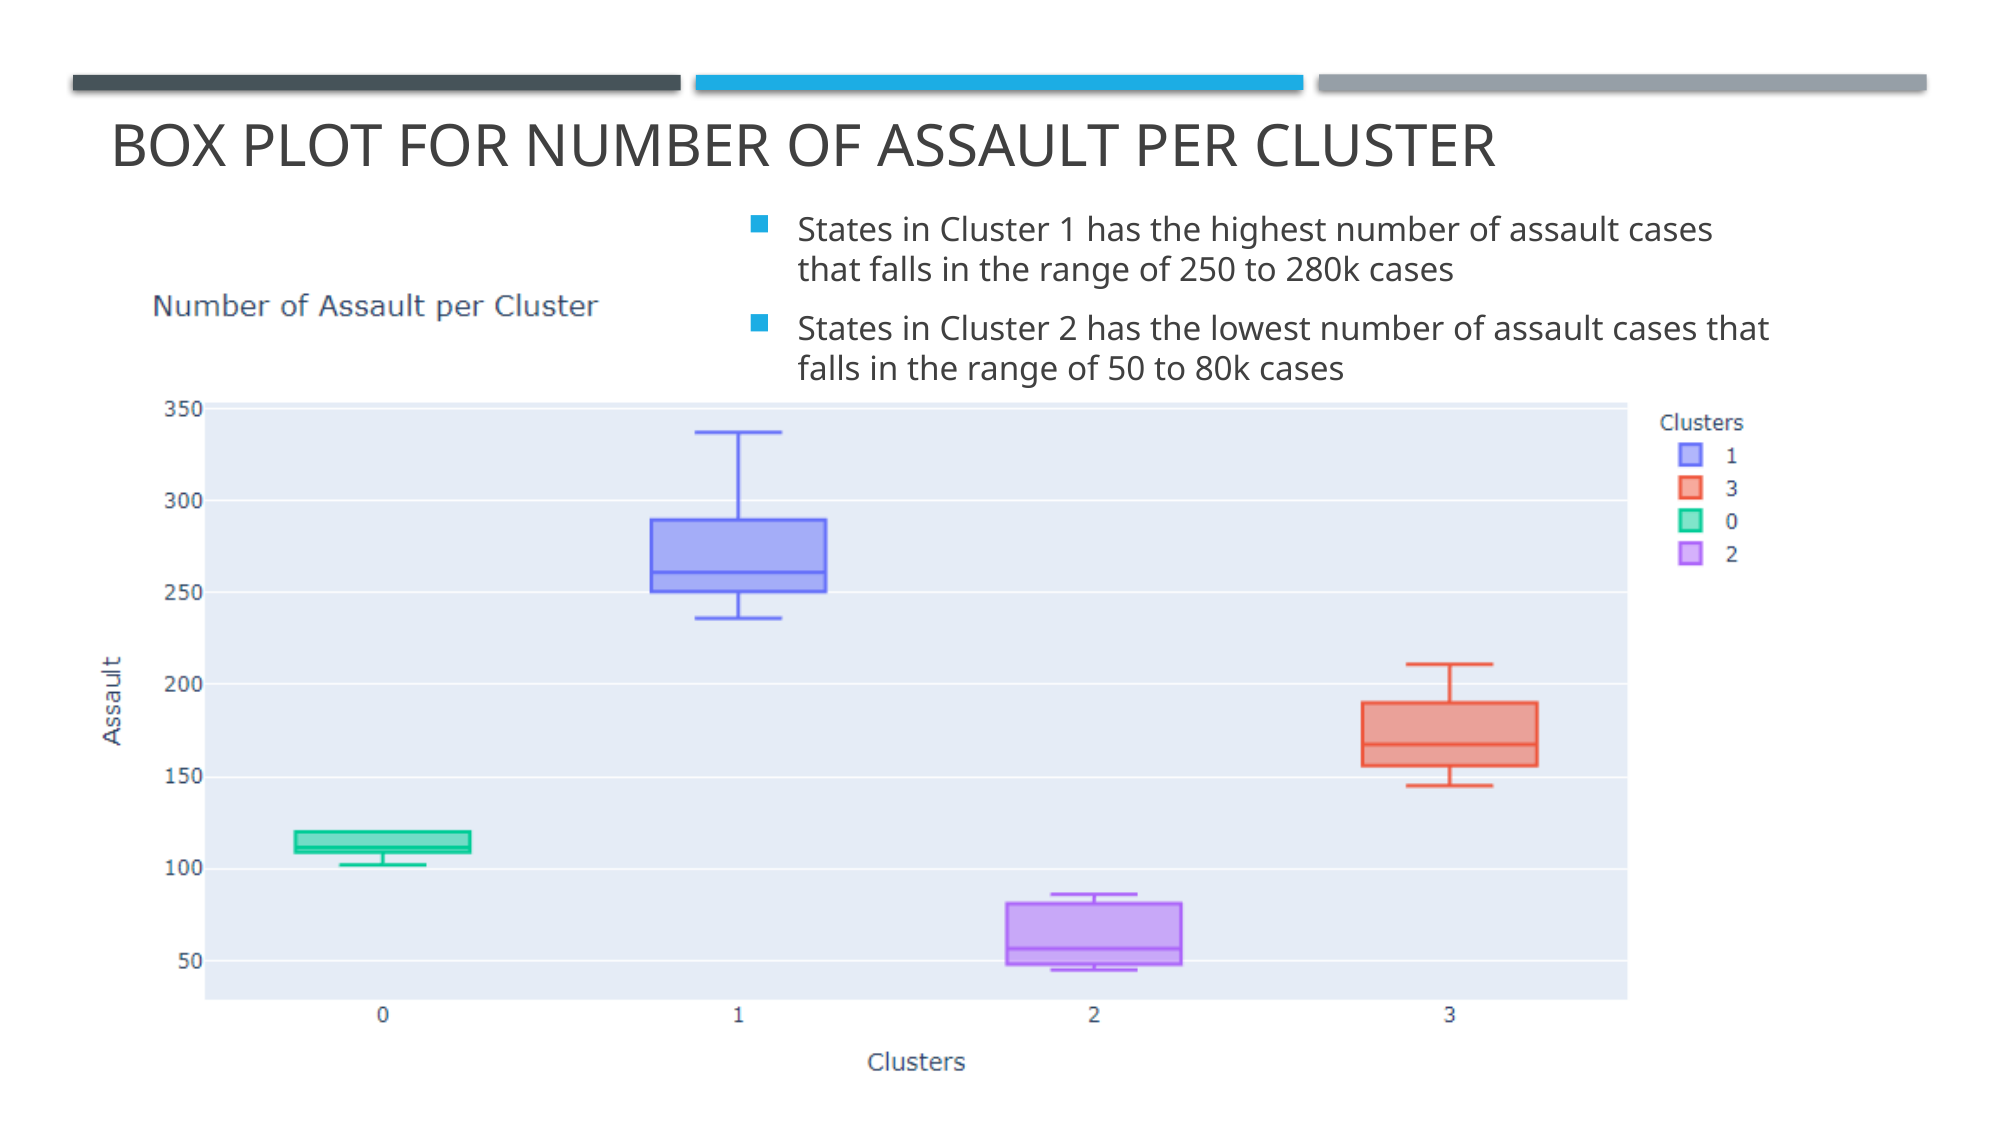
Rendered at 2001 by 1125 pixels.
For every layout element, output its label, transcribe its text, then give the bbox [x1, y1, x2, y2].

list States in Cluster 1 has the highest number of assault cases that falls in the range of 250 to 280k cases States in Cluster 2 has the lowest number of assault cases that falls in the range of 50 to 80k cases [679, 199, 1800, 396]
picture [78, 286, 1754, 1098]
text_box Box plot for number of assault per cluster [95, 71, 1905, 186]
